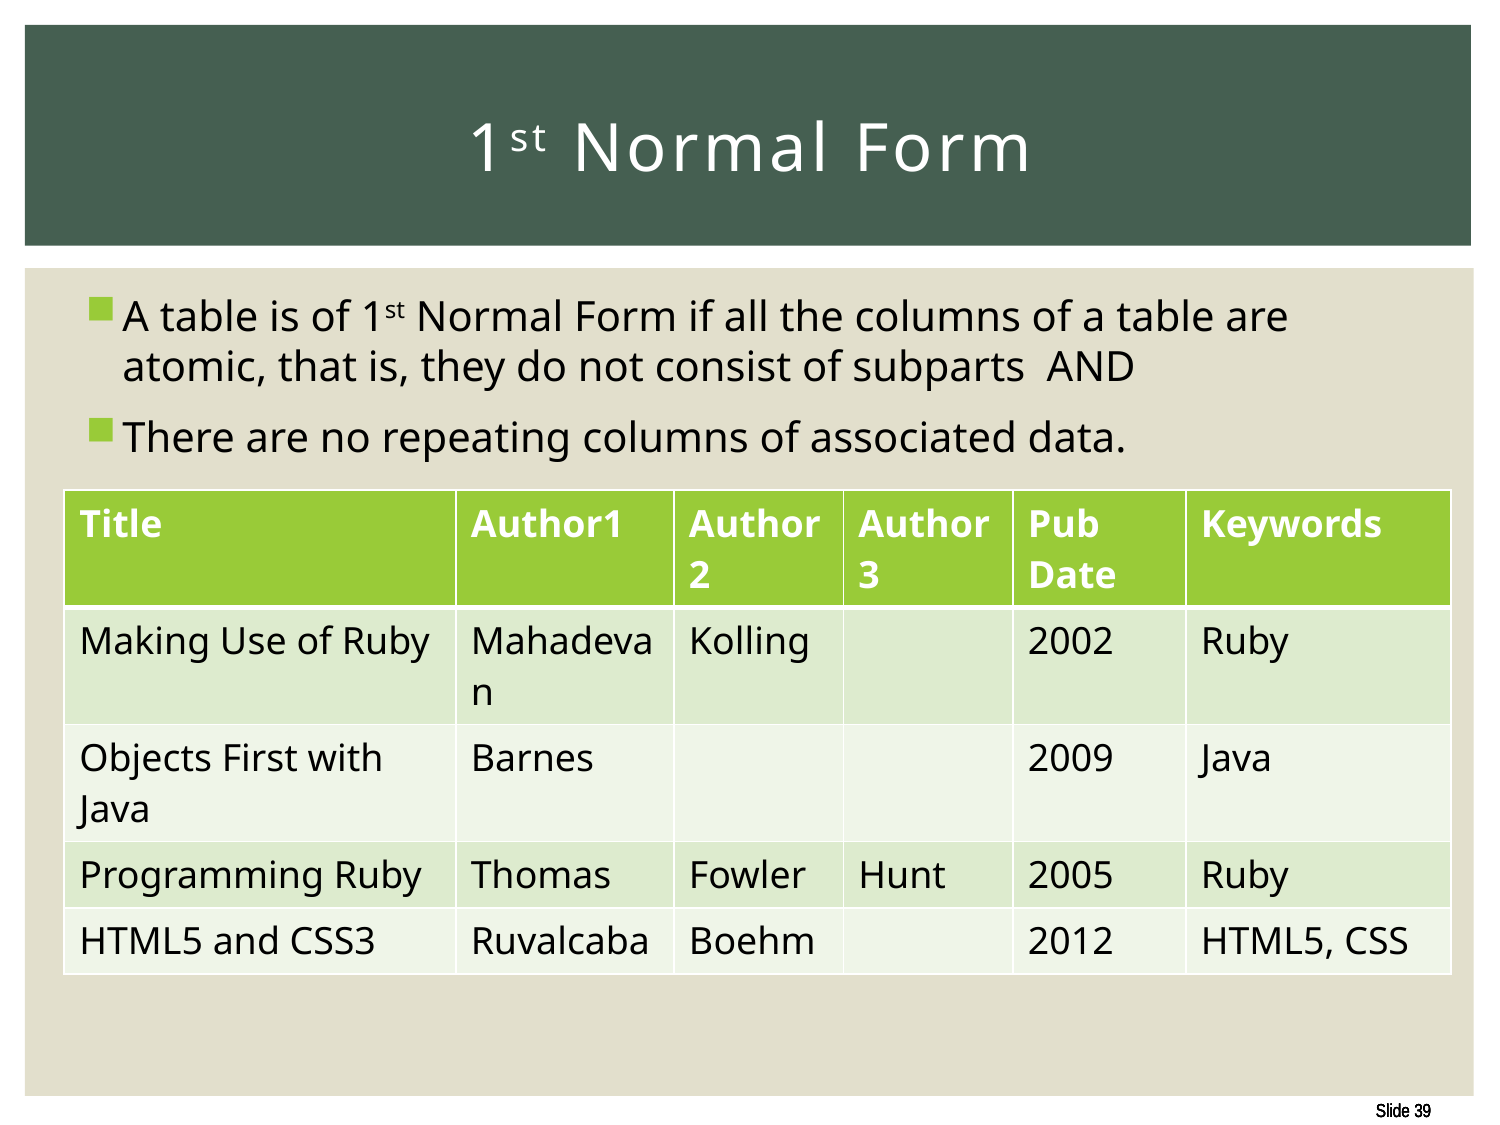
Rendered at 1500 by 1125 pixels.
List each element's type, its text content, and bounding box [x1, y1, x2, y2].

table_cell Barnes [457, 725, 673, 841]
table_cell Hunt [844, 842, 1012, 907]
table_cell Programming Ruby [65, 842, 455, 907]
table_cell 2002 [1014, 610, 1185, 724]
table_cell [844, 909, 1012, 973]
table_cell Fowler [675, 842, 843, 907]
table_cell Ruvalcaba [457, 909, 673, 973]
table_cell [675, 725, 843, 841]
table_header Author3 [844, 491, 1012, 605]
table_cell Ruby [1187, 842, 1450, 907]
table_cell Java [1187, 725, 1450, 841]
table_header Pub Date [1014, 491, 1185, 605]
table_header Author2 [675, 491, 843, 605]
table_cell [844, 725, 1012, 841]
table_cell 2009 [1014, 725, 1185, 841]
table_cell Ruby [1187, 610, 1450, 724]
table_cell Making Use of Ruby [65, 610, 455, 724]
table_cell 2012 [1014, 909, 1185, 973]
table_cell HTML5, CSS [1187, 909, 1450, 973]
table_cell Thomas [457, 842, 673, 907]
table_header Title [65, 491, 455, 605]
list A table is of 1st Normal Form if all the columns of a table are atomic, that is, they do not consist of subparts AND There are no repeating columns of associated data. Is this table 1NF? [62, 281, 1442, 1005]
table_cell Mahadevan [457, 610, 673, 724]
table_cell Kolling [675, 610, 843, 724]
table_header Keywords [1187, 491, 1450, 605]
table_cell Objects First with Java [65, 725, 455, 841]
table_cell [844, 610, 1012, 724]
table_cell HTML5 and CSS3 [65, 909, 455, 973]
table_cell 2005 [1014, 842, 1185, 907]
title 1st Normal Form [62, 58, 1438, 232]
table_cell Boehm [675, 909, 843, 973]
table_header Author1 [457, 491, 673, 605]
